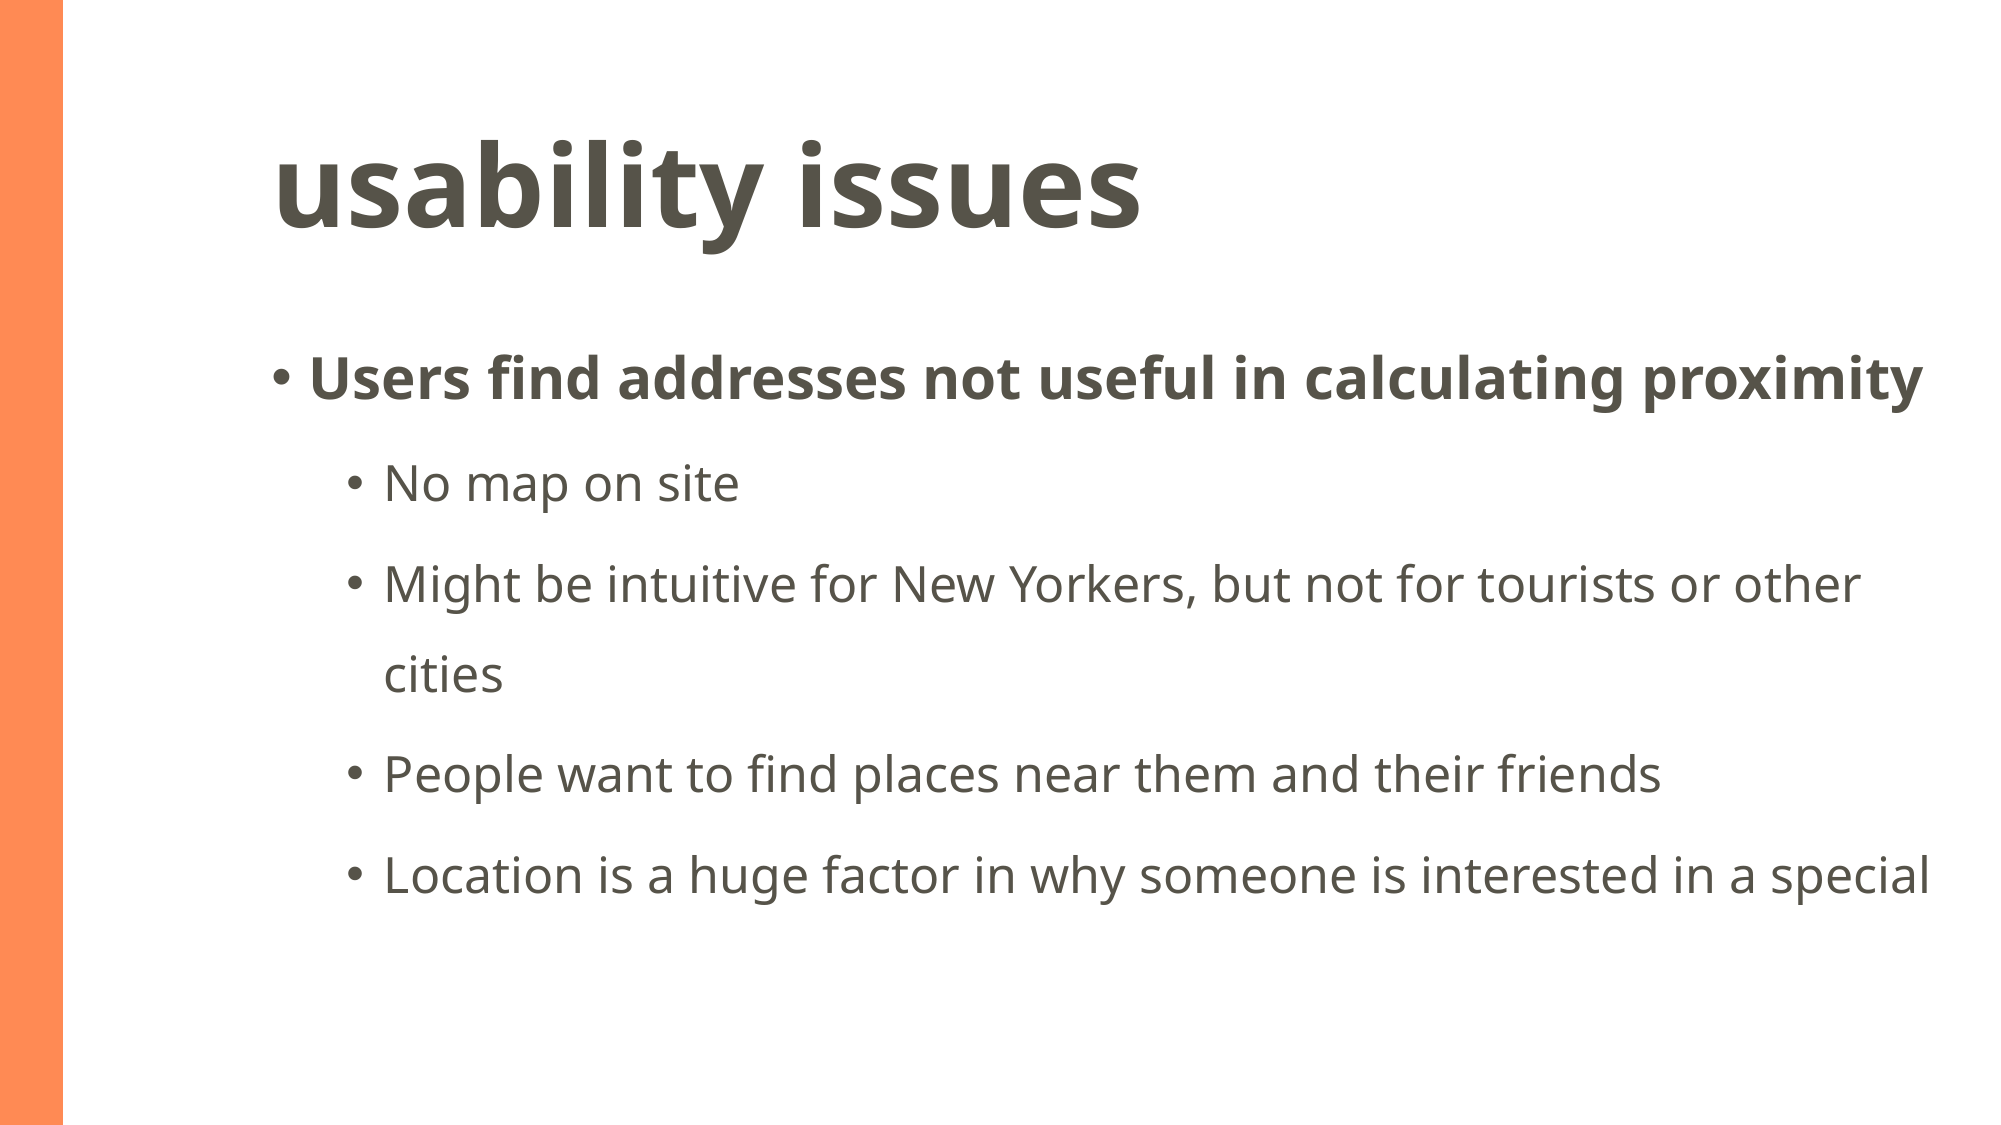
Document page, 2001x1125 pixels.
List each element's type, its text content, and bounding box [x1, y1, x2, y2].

list Users find addresses not useful in calculating proximity No map on site Might be intuitive for New Yorkers, but not for tourists or other cities People want to find places near them and their friends Location is a huge factor in why someone is interested in a special [256, 299, 1965, 989]
title usability issues [256, 81, 1863, 299]
